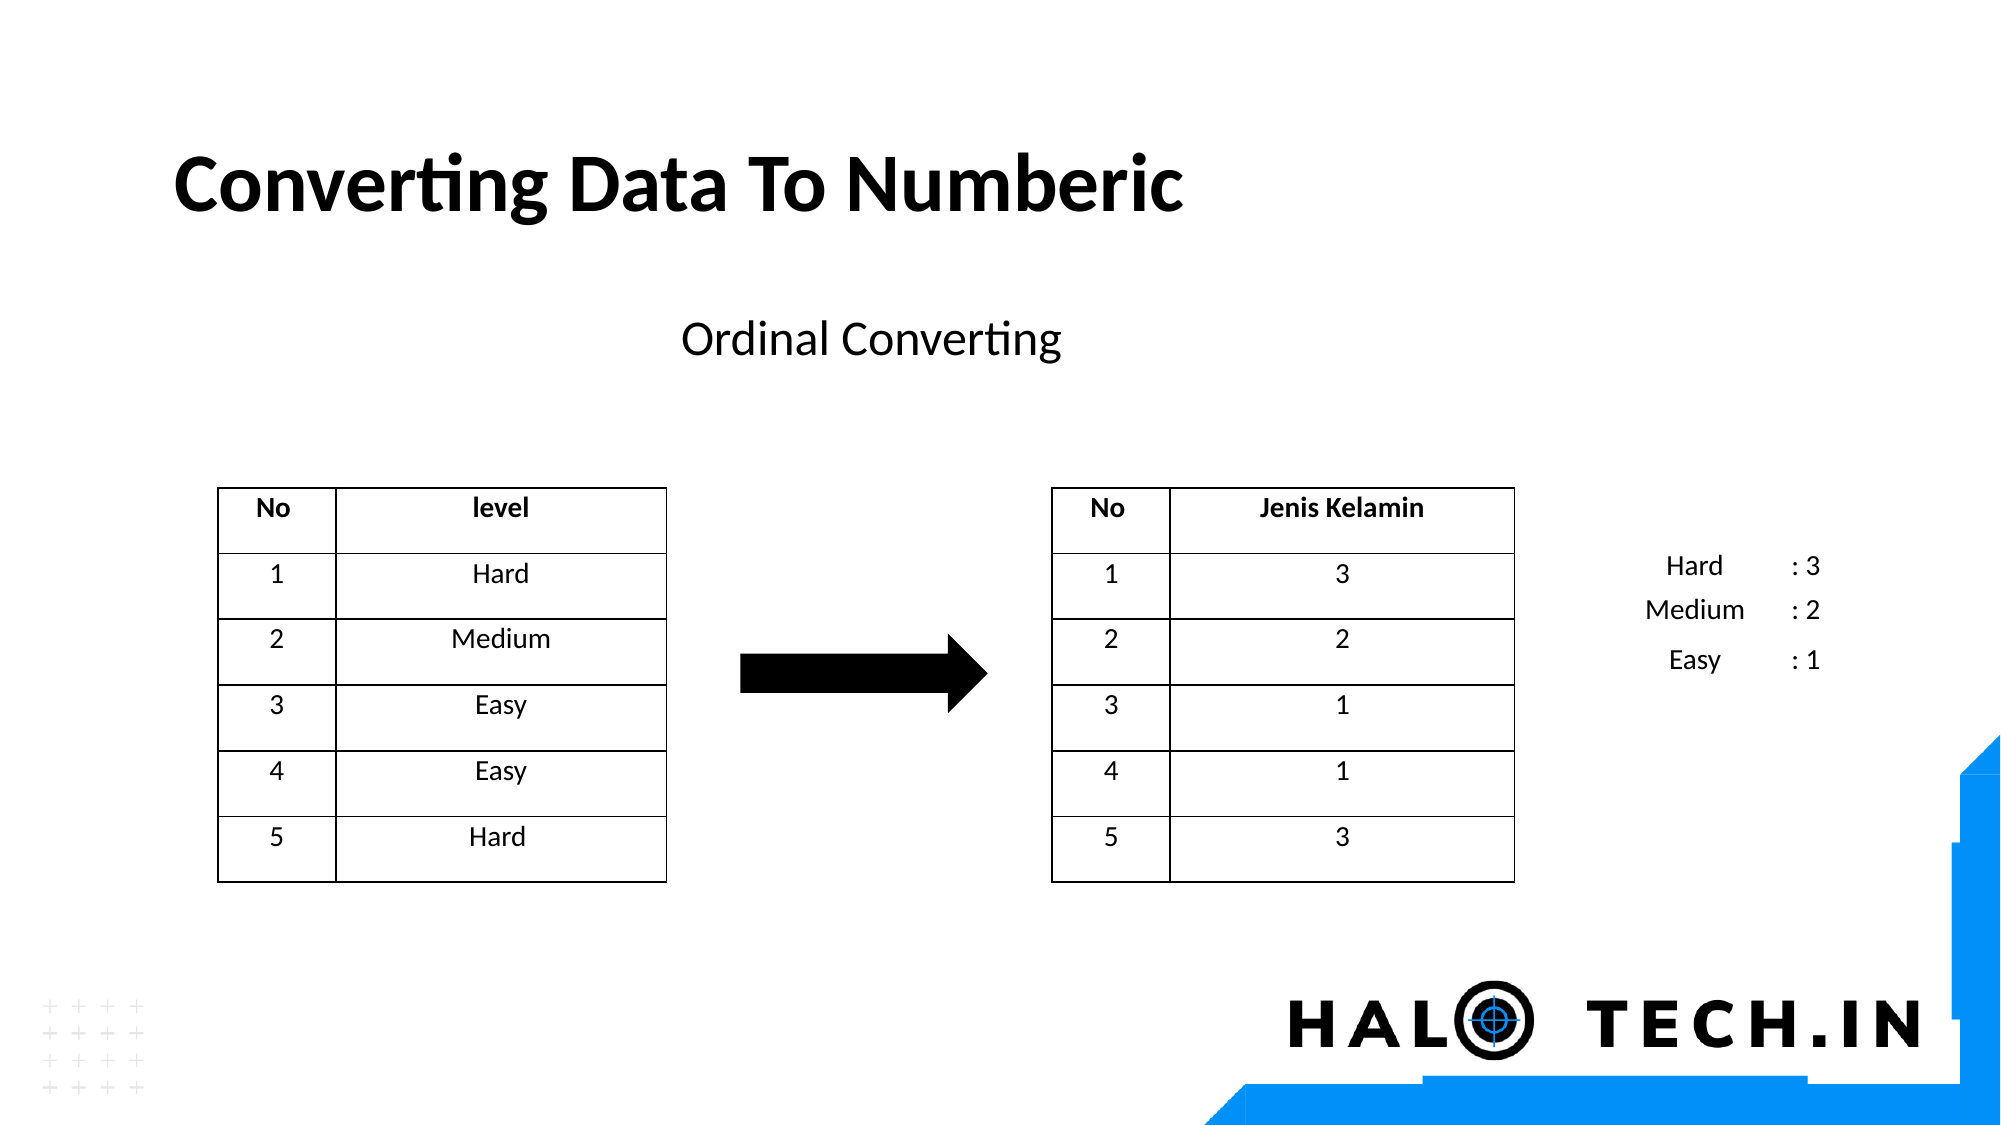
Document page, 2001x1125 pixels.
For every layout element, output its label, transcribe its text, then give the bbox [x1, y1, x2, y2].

table_header No [219, 489, 335, 553]
table_cell Easy [337, 686, 666, 750]
table_header : 3 [1776, 545, 1948, 590]
table_cell Medium [1614, 590, 1776, 640]
text_box [740, 633, 988, 714]
table_cell 1 [1171, 752, 1514, 816]
table_cell 4 [219, 752, 335, 816]
text_box Converting Data To Numberic [159, 80, 1885, 299]
table_cell Easy [337, 752, 666, 816]
picture [0, 0, 2001, 1125]
table_cell : 1 [1776, 640, 1948, 690]
table_cell 1 [1053, 554, 1169, 618]
table_cell : 2 [1776, 590, 1948, 640]
table_cell 2 [219, 620, 335, 684]
table_cell 3 [1171, 817, 1514, 881]
table_header Jenis Kelamin [1171, 489, 1514, 553]
table_cell 1 [1171, 686, 1514, 750]
text_box Ordinal Converting [666, 298, 1084, 373]
table_cell 3 [1171, 554, 1514, 618]
table_cell Easy [1614, 640, 1776, 690]
table_header level [337, 489, 666, 553]
table_cell 1 [219, 554, 335, 618]
table_cell 4 [1053, 752, 1169, 816]
table_cell Hard [337, 554, 666, 618]
table_cell Medium [337, 620, 666, 684]
table_cell 5 [1053, 817, 1169, 881]
table_header No [1053, 489, 1169, 553]
table_cell 2 [1171, 620, 1514, 684]
table_header Hard [1614, 545, 1776, 590]
table_cell Hard [337, 817, 666, 881]
table_cell 5 [219, 817, 335, 881]
table_cell 3 [1053, 686, 1169, 750]
table_cell 3 [219, 686, 335, 750]
table_cell 2 [1053, 620, 1169, 684]
